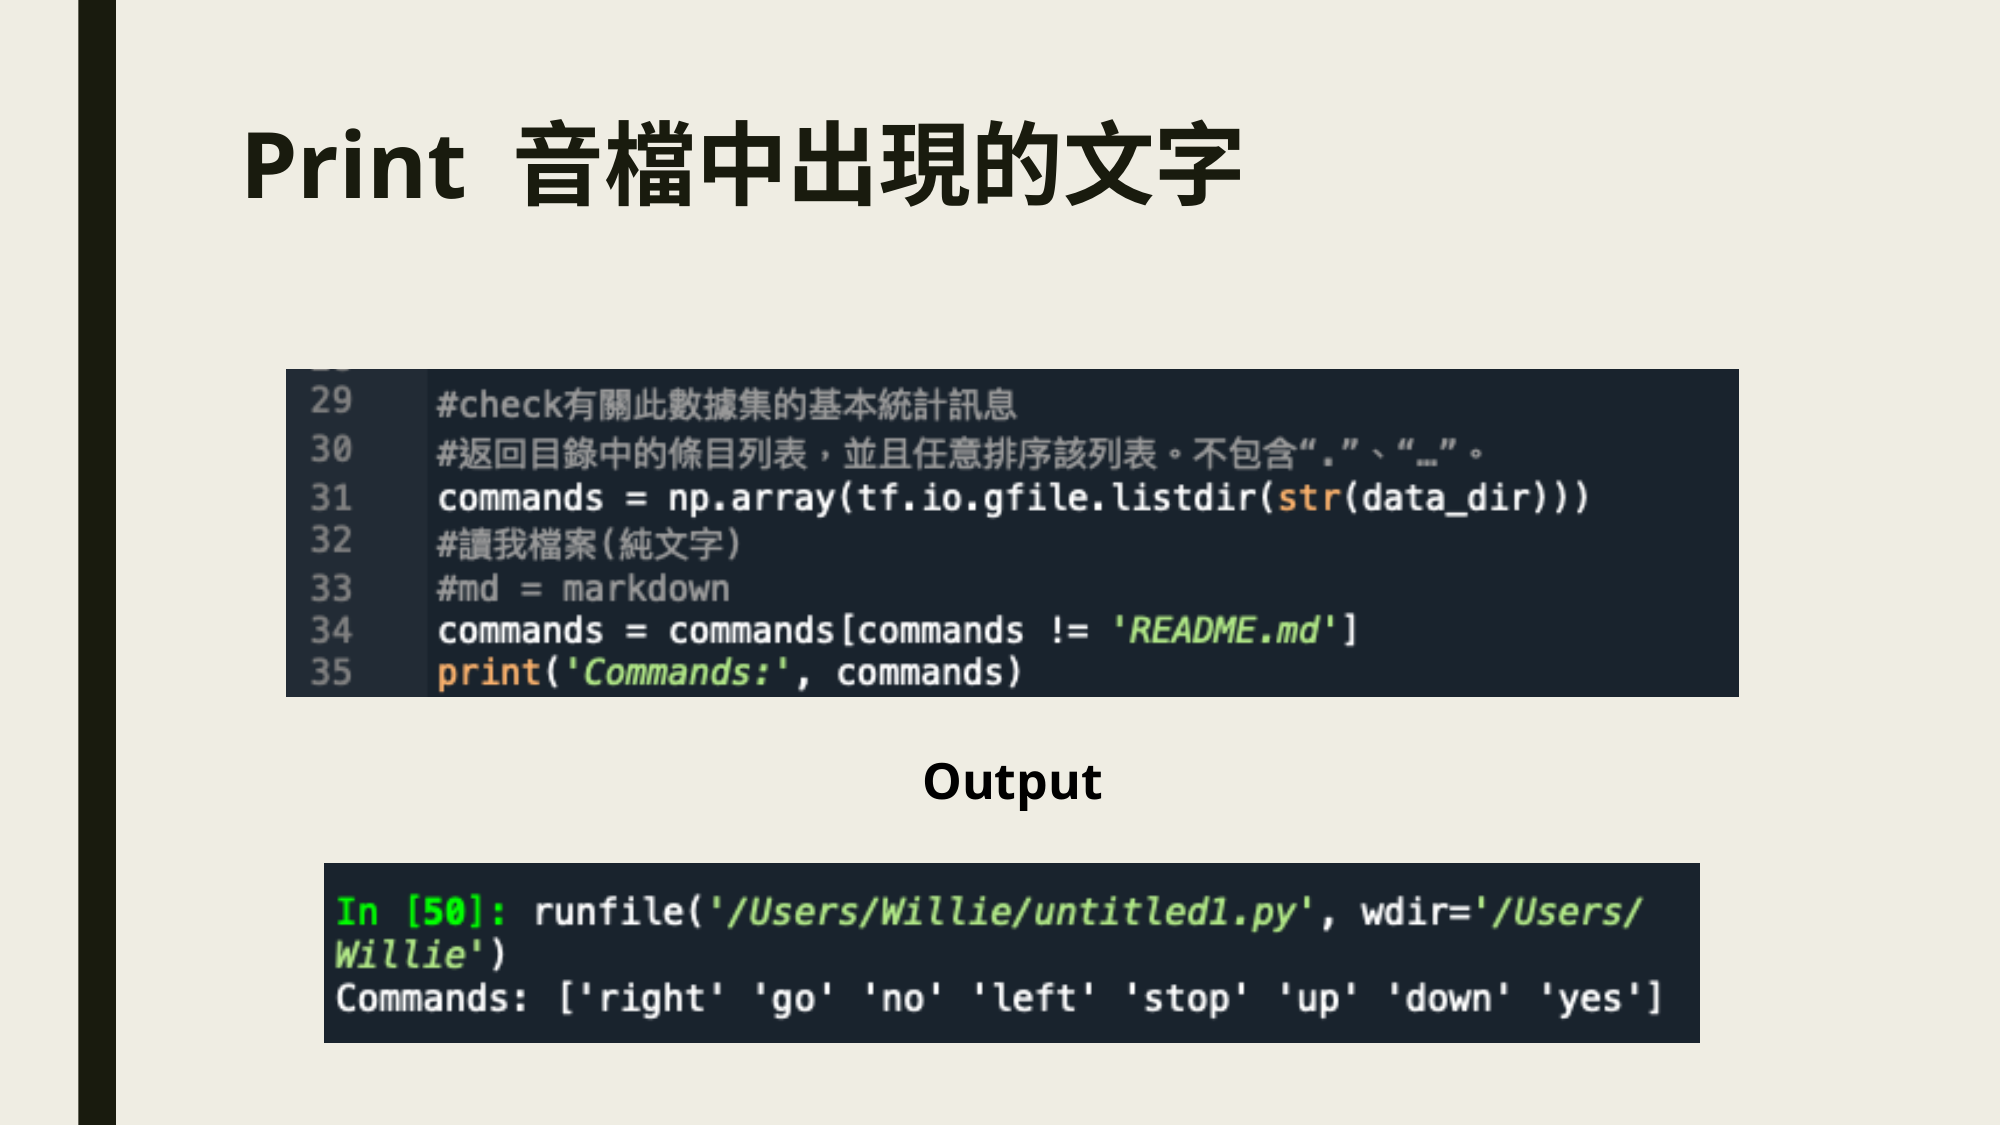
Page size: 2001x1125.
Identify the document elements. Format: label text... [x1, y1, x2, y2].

picture [324, 863, 1700, 1043]
text_box Output [836, 742, 1189, 817]
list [286, 369, 1739, 697]
title Print 音檔中出現的文字 [225, 112, 1800, 357]
